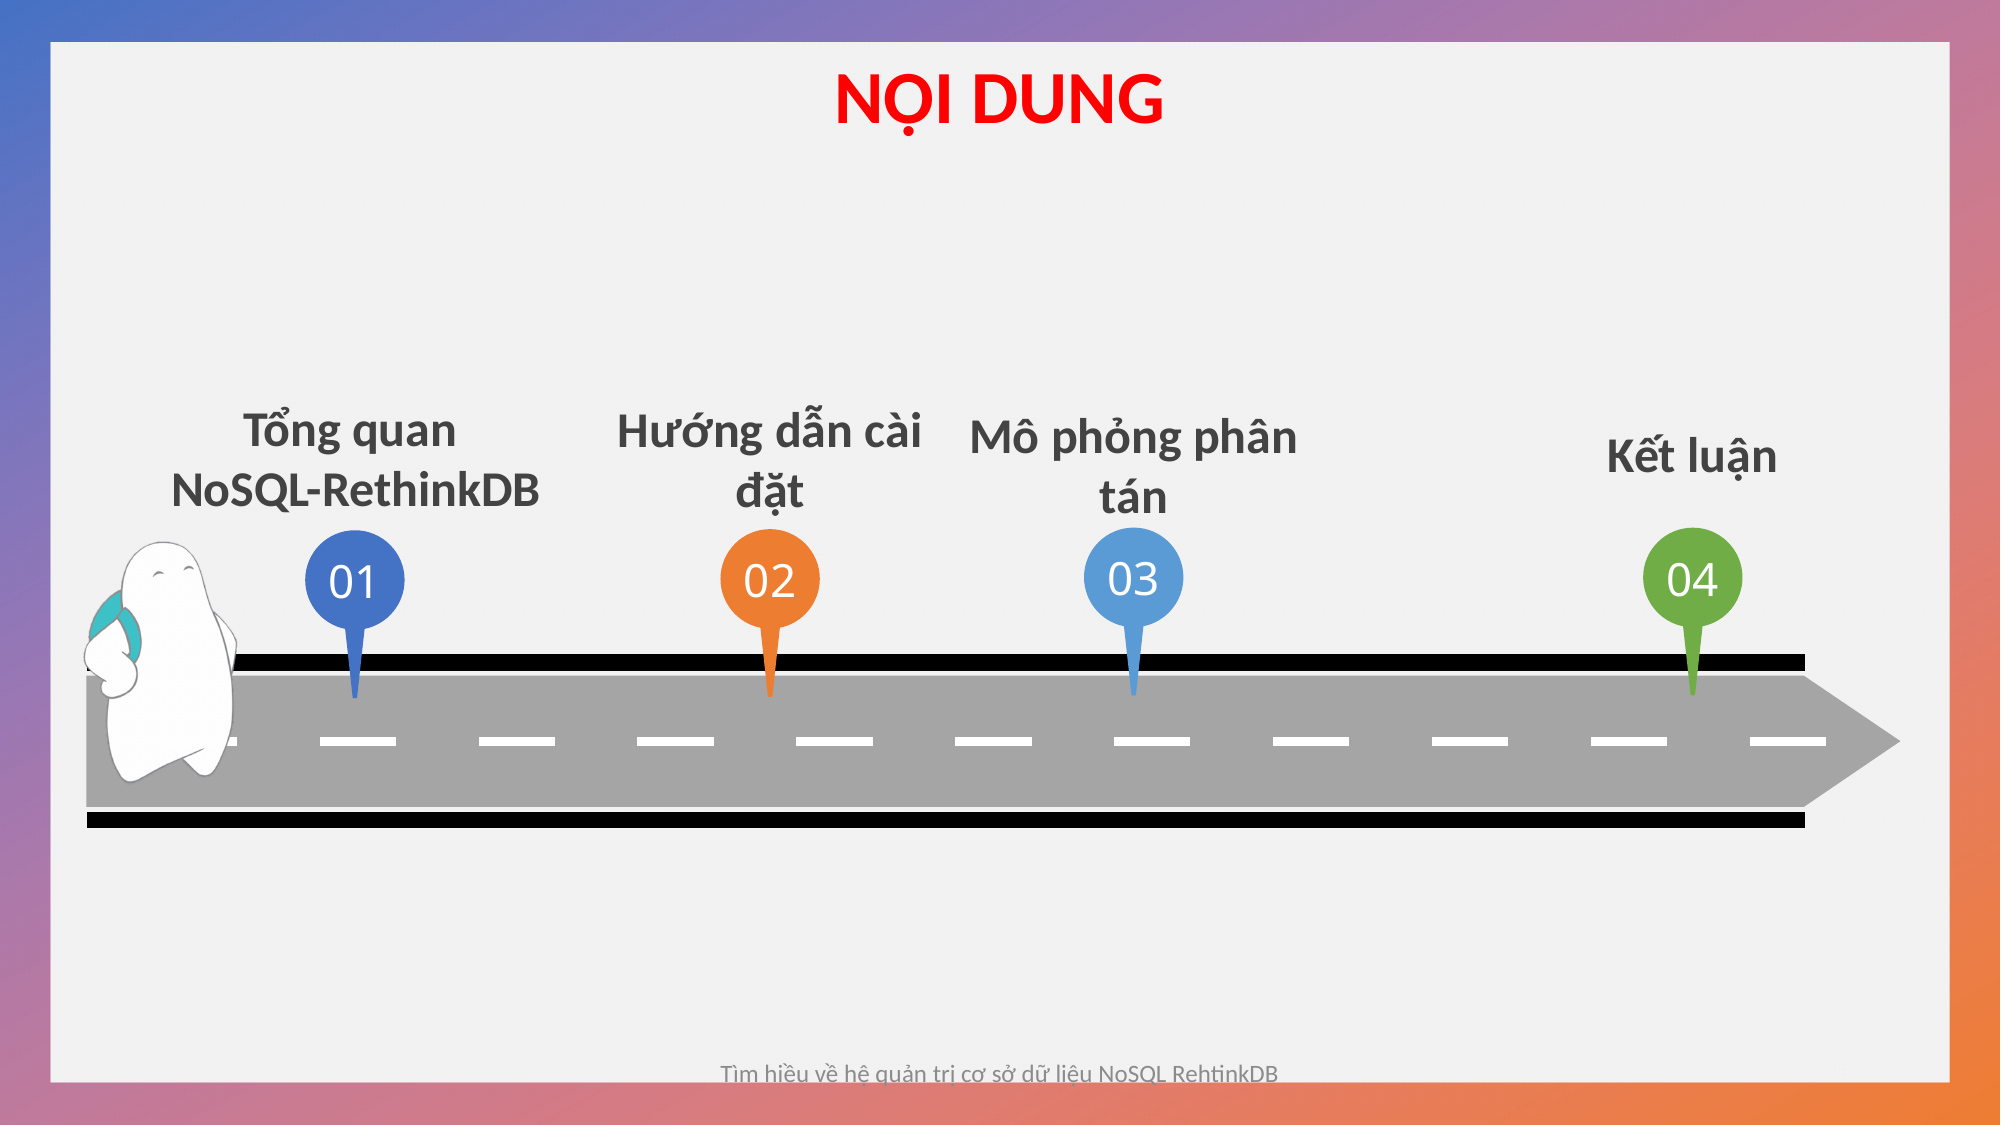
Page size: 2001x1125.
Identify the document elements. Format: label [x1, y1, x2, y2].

text_box [86, 654, 1901, 828]
picture [0, 0, 2000, 1125]
